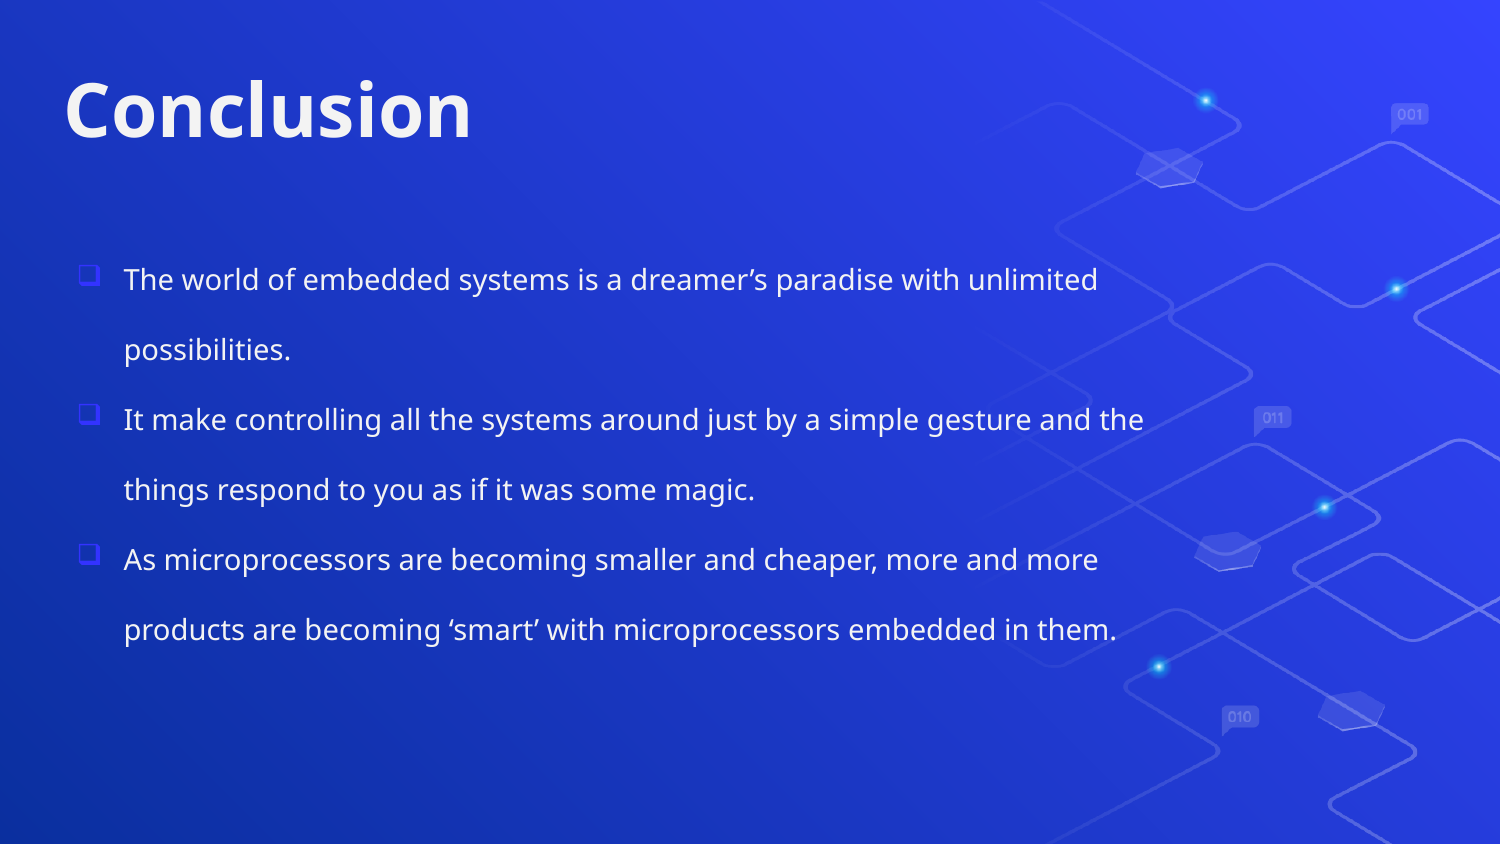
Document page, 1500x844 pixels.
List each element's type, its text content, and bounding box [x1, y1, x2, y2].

title Conclusion [63, 62, 829, 153]
picture [0, 0, 1500, 844]
text_box The world of embedded systems is a dreamer’s paradise with unlimited possibilities. It make controlling all the systems around just by a simple gesture and the things respond to you as if it was some magic. As microprocessors are becoming smaller and cheaper, more and more products are becoming ‘smart’ with microprocessors embedded in them. [61, 219, 1167, 654]
